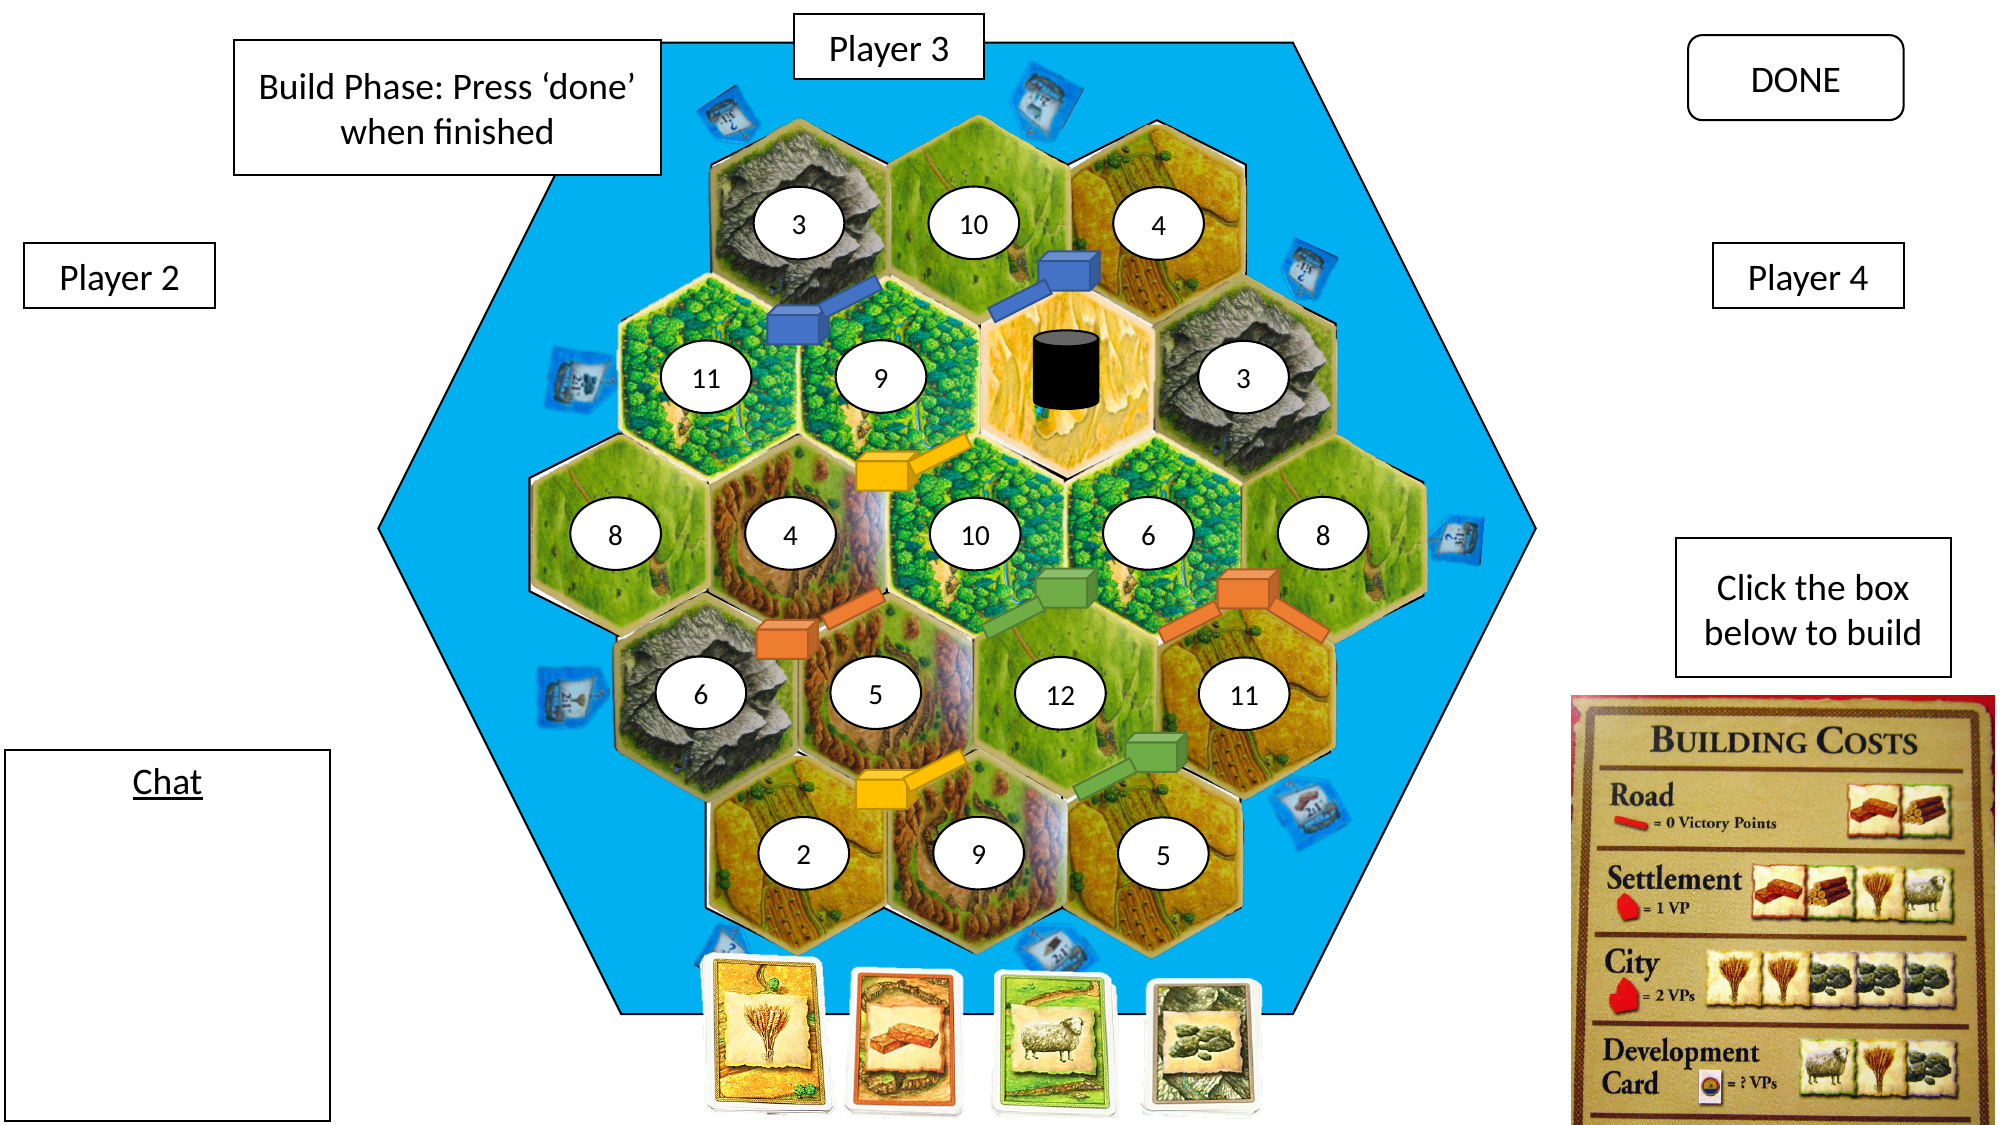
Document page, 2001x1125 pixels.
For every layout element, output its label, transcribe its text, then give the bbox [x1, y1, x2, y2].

picture [1129, 979, 1266, 1122]
text_box Build Phase: Press ‘done’ when finished [233, 39, 662, 176]
text_box Player 4 [1712, 242, 1905, 309]
text_box Chat [4, 749, 331, 1122]
picture [1012, 63, 1082, 140]
text_box [377, 41, 1537, 1016]
picture [538, 668, 609, 727]
picture [698, 86, 759, 142]
picture [1273, 779, 1350, 850]
picture [1283, 239, 1337, 299]
picture [1571, 695, 1995, 1125]
text_box Player 2 [23, 242, 216, 309]
text_box DONE [1687, 34, 1905, 122]
picture [989, 926, 1122, 1118]
text_box Click the box below to build [1675, 537, 1952, 678]
text_box Player 3 [793, 13, 985, 80]
picture [530, 115, 1484, 1122]
